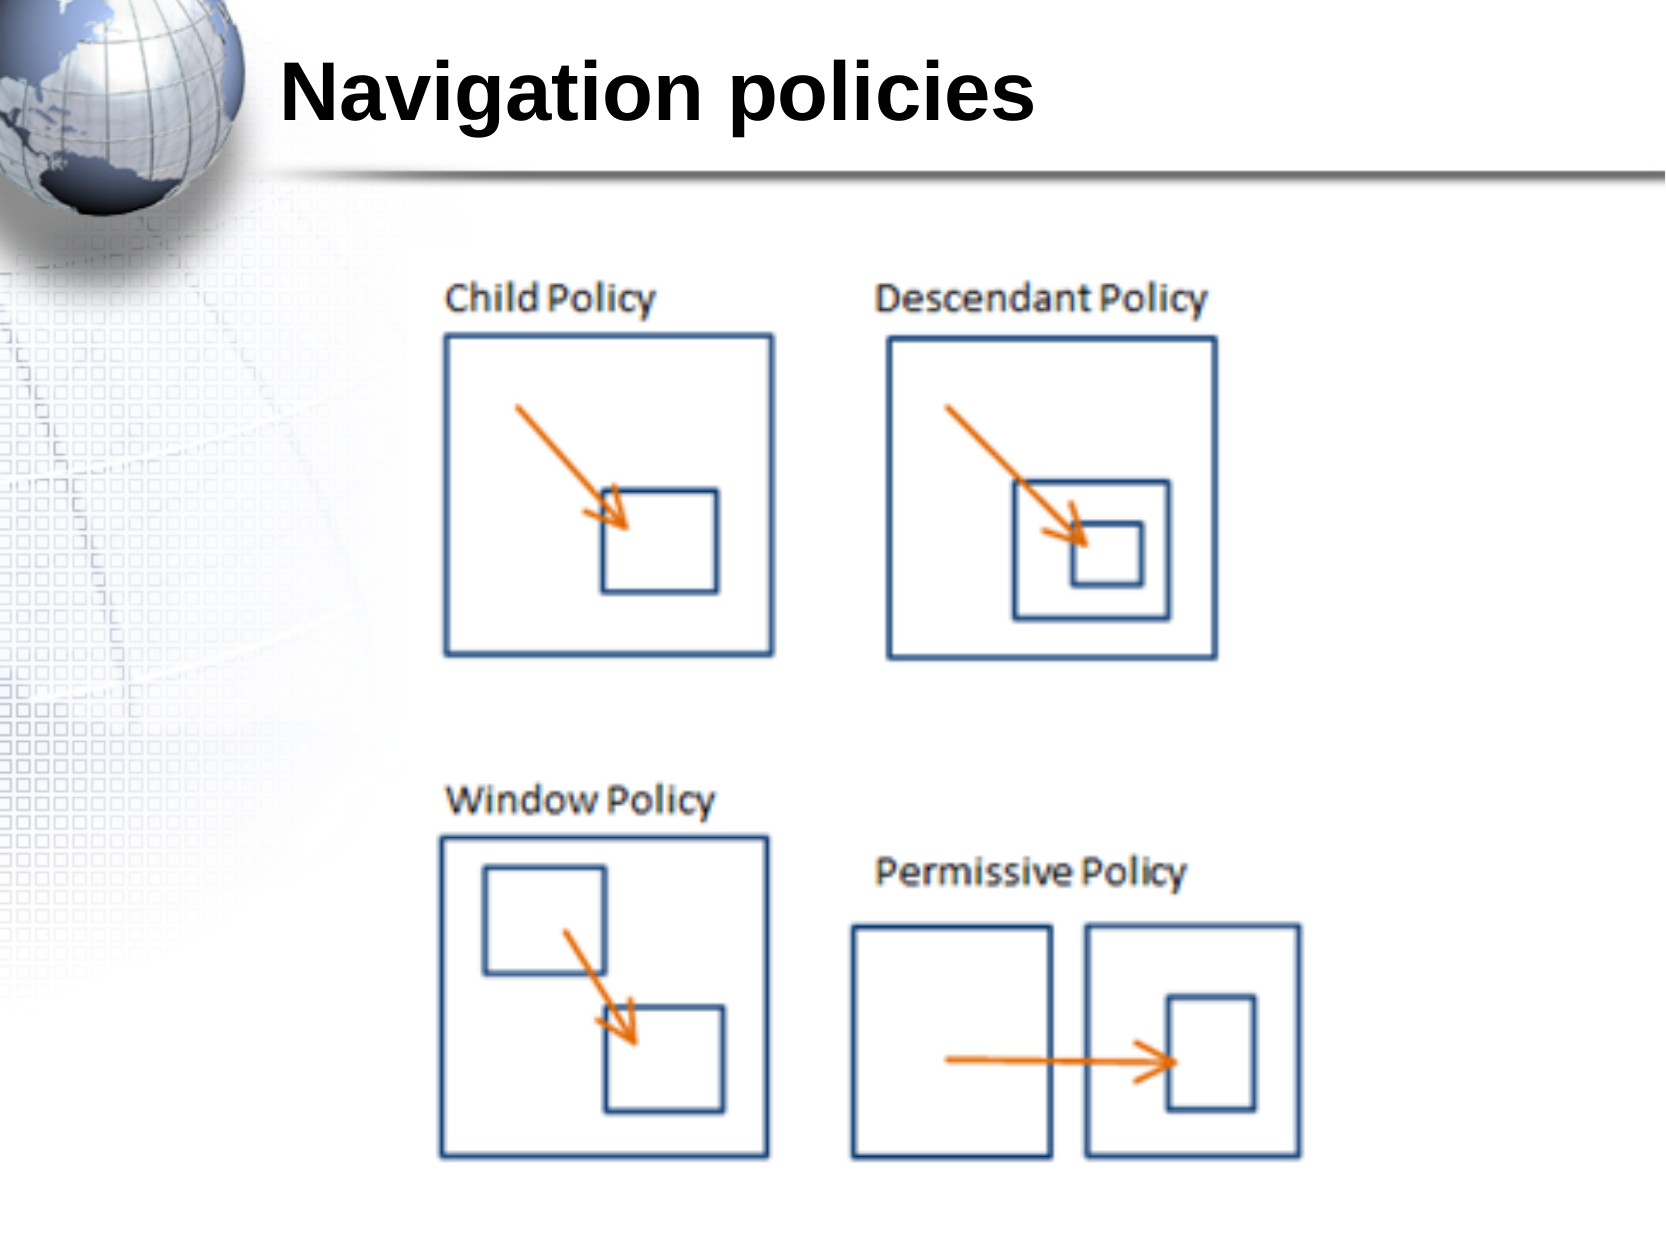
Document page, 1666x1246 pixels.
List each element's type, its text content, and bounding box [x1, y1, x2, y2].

title Navigation policies [262, 12, 1638, 163]
picture [0, 0, 1666, 1246]
